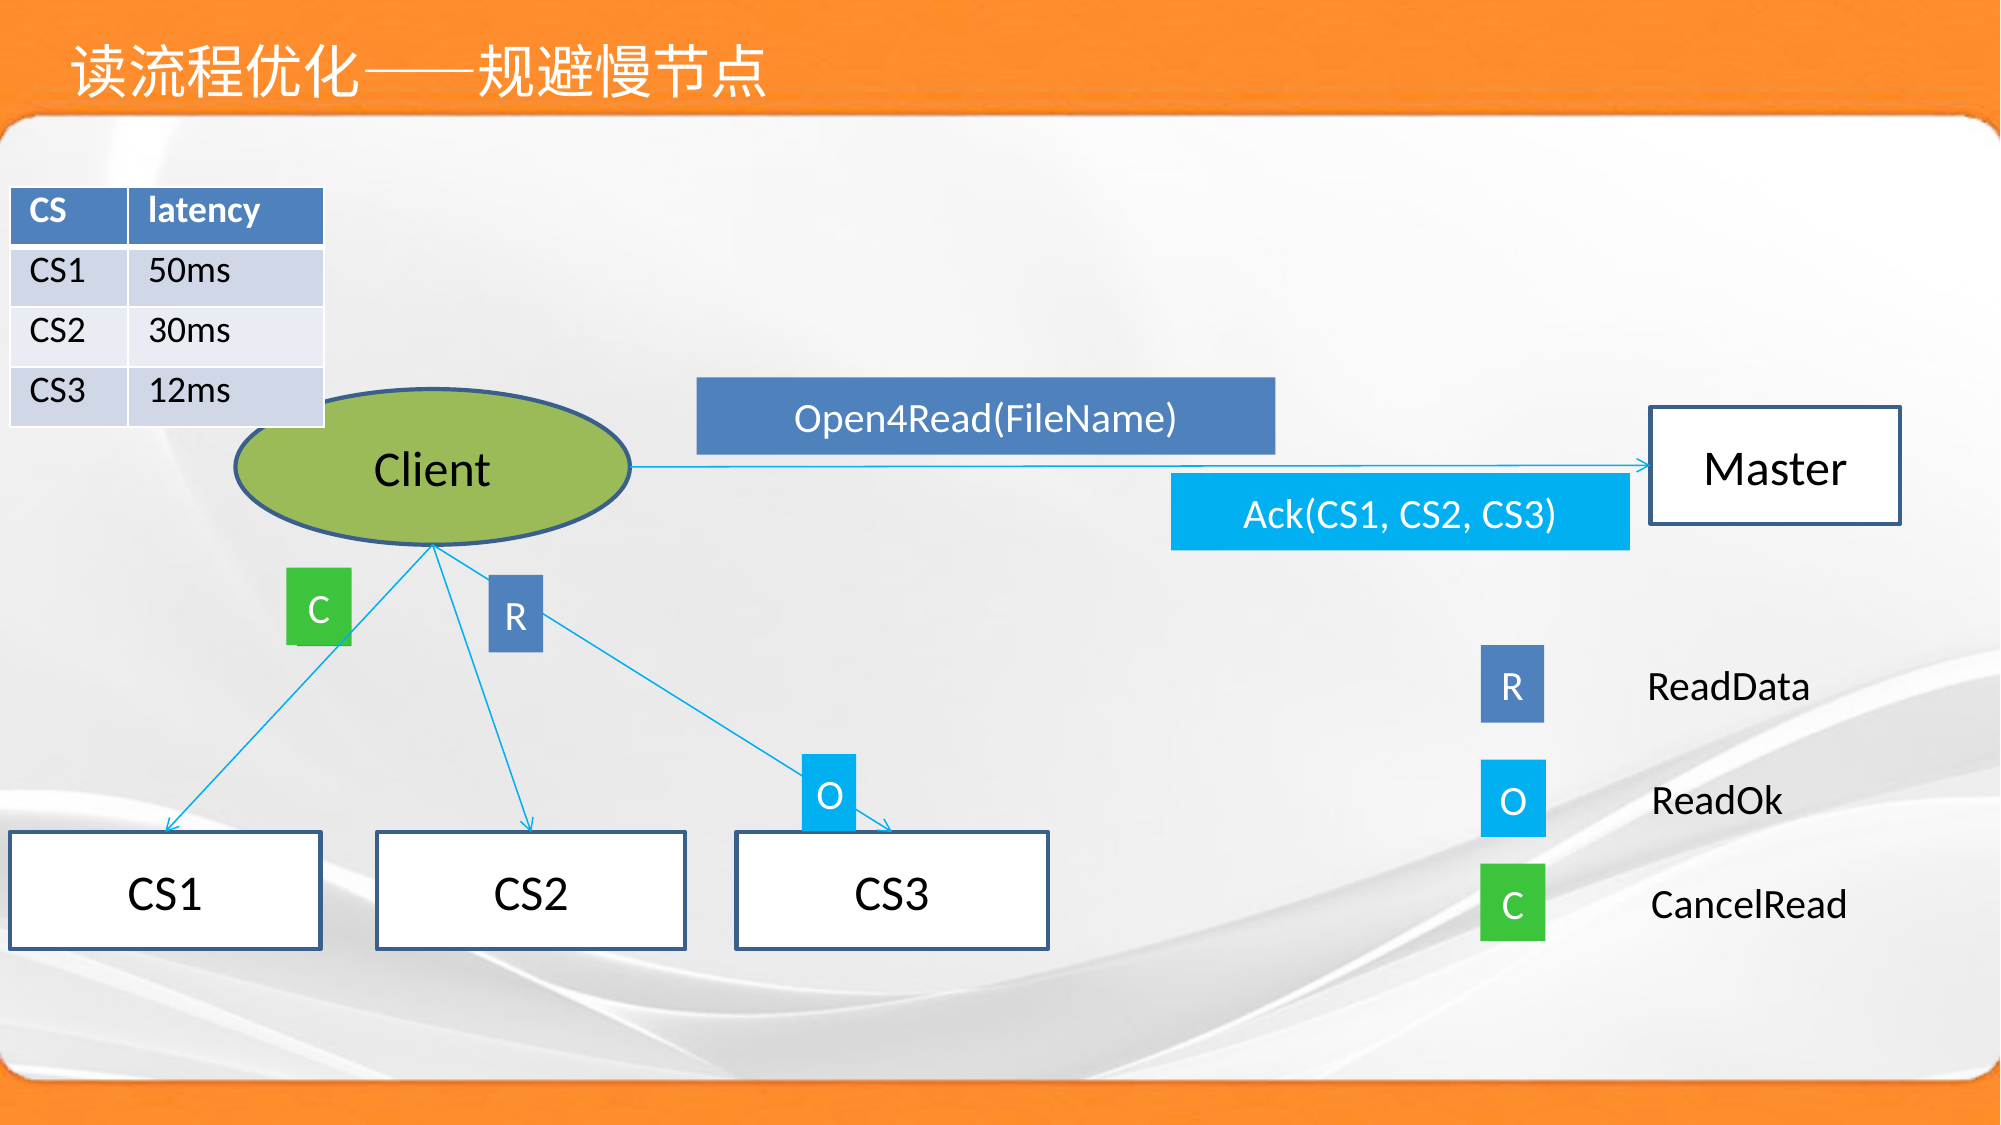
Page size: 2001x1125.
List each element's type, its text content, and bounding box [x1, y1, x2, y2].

table_cell 50ms [129, 250, 323, 306]
table_cell CS2 [11, 308, 127, 366]
table_cell 12ms [129, 368, 323, 426]
text_box CS3 [734, 830, 1050, 951]
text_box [1480, 759, 2000, 838]
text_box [1480, 863, 2000, 942]
title 读流程优化——规避慢节点 [54, 23, 1788, 117]
text_box Ack(CS1, CS2, CS3) [1169, 476, 1632, 552]
table_header latency [129, 188, 323, 244]
text_box Client [233, 386, 632, 543]
table_cell CS3 [11, 368, 127, 426]
text_box CS2 [375, 840, 687, 951]
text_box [432, 544, 532, 833]
text_box Open4Read(FileName) [695, 375, 1278, 457]
picture [0, 0, 2001, 1125]
table_cell CS1 [11, 250, 127, 306]
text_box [1480, 644, 1969, 723]
table_header CS [11, 188, 127, 244]
text_box CS1 [8, 830, 323, 951]
text_box Master [1648, 405, 1902, 526]
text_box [532, 544, 893, 833]
table_cell 30ms [129, 308, 323, 366]
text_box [164, 544, 429, 833]
